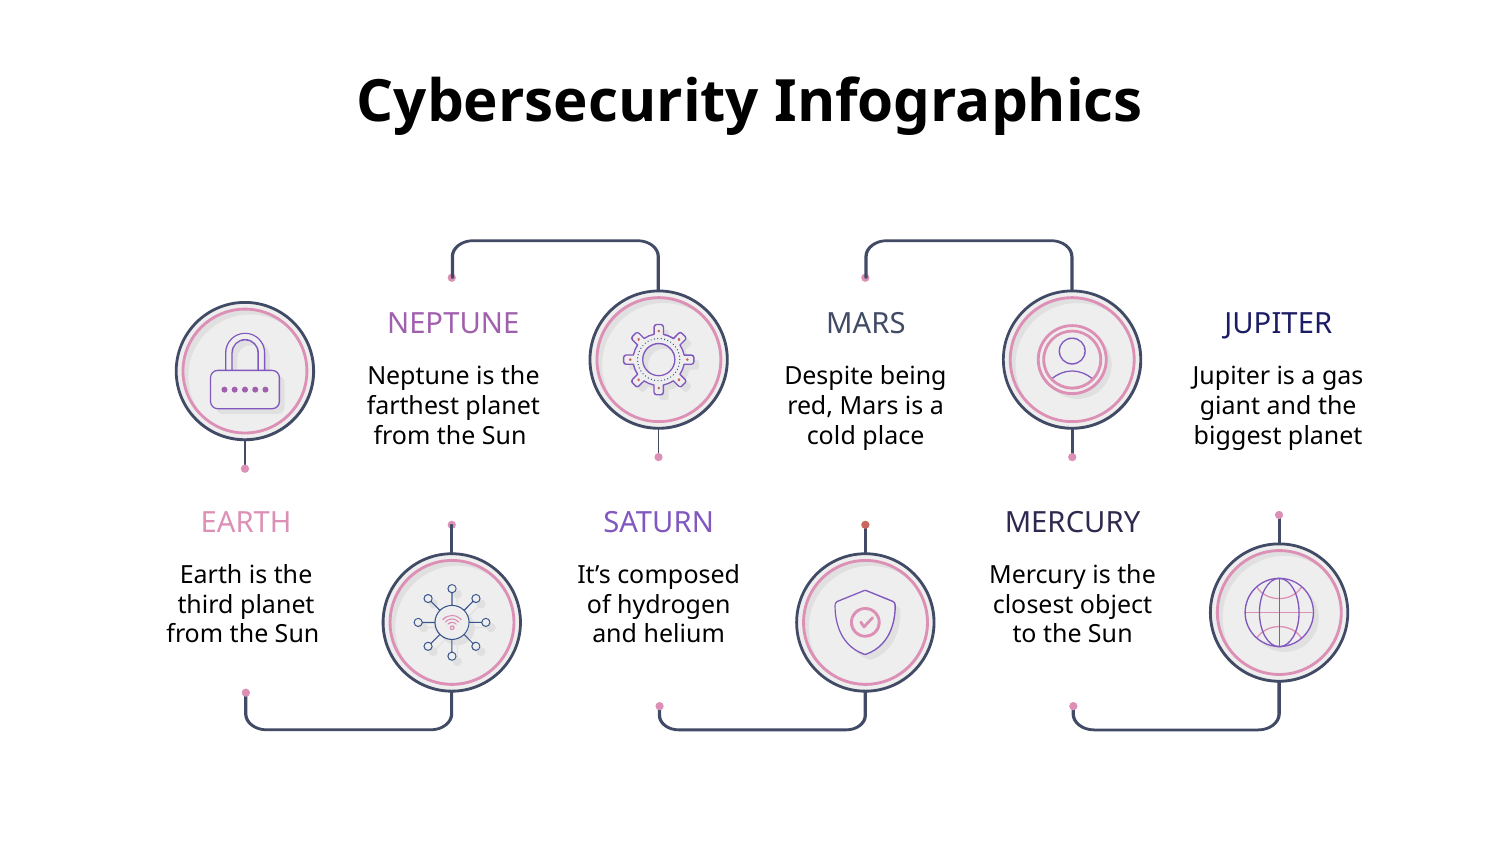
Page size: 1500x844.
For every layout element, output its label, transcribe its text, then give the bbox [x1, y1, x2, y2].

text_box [451, 239, 729, 462]
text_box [1068, 510, 1349, 731]
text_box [795, 552, 935, 693]
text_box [142, 484, 351, 648]
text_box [864, 239, 1142, 462]
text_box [761, 286, 970, 449]
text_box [968, 484, 1177, 648]
title Cybersecurity Infographics [75, 48, 1425, 142]
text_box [349, 286, 558, 449]
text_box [655, 690, 867, 731]
text_box [861, 520, 870, 529]
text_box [175, 301, 315, 473]
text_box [241, 524, 522, 731]
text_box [554, 484, 763, 648]
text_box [1174, 286, 1383, 449]
